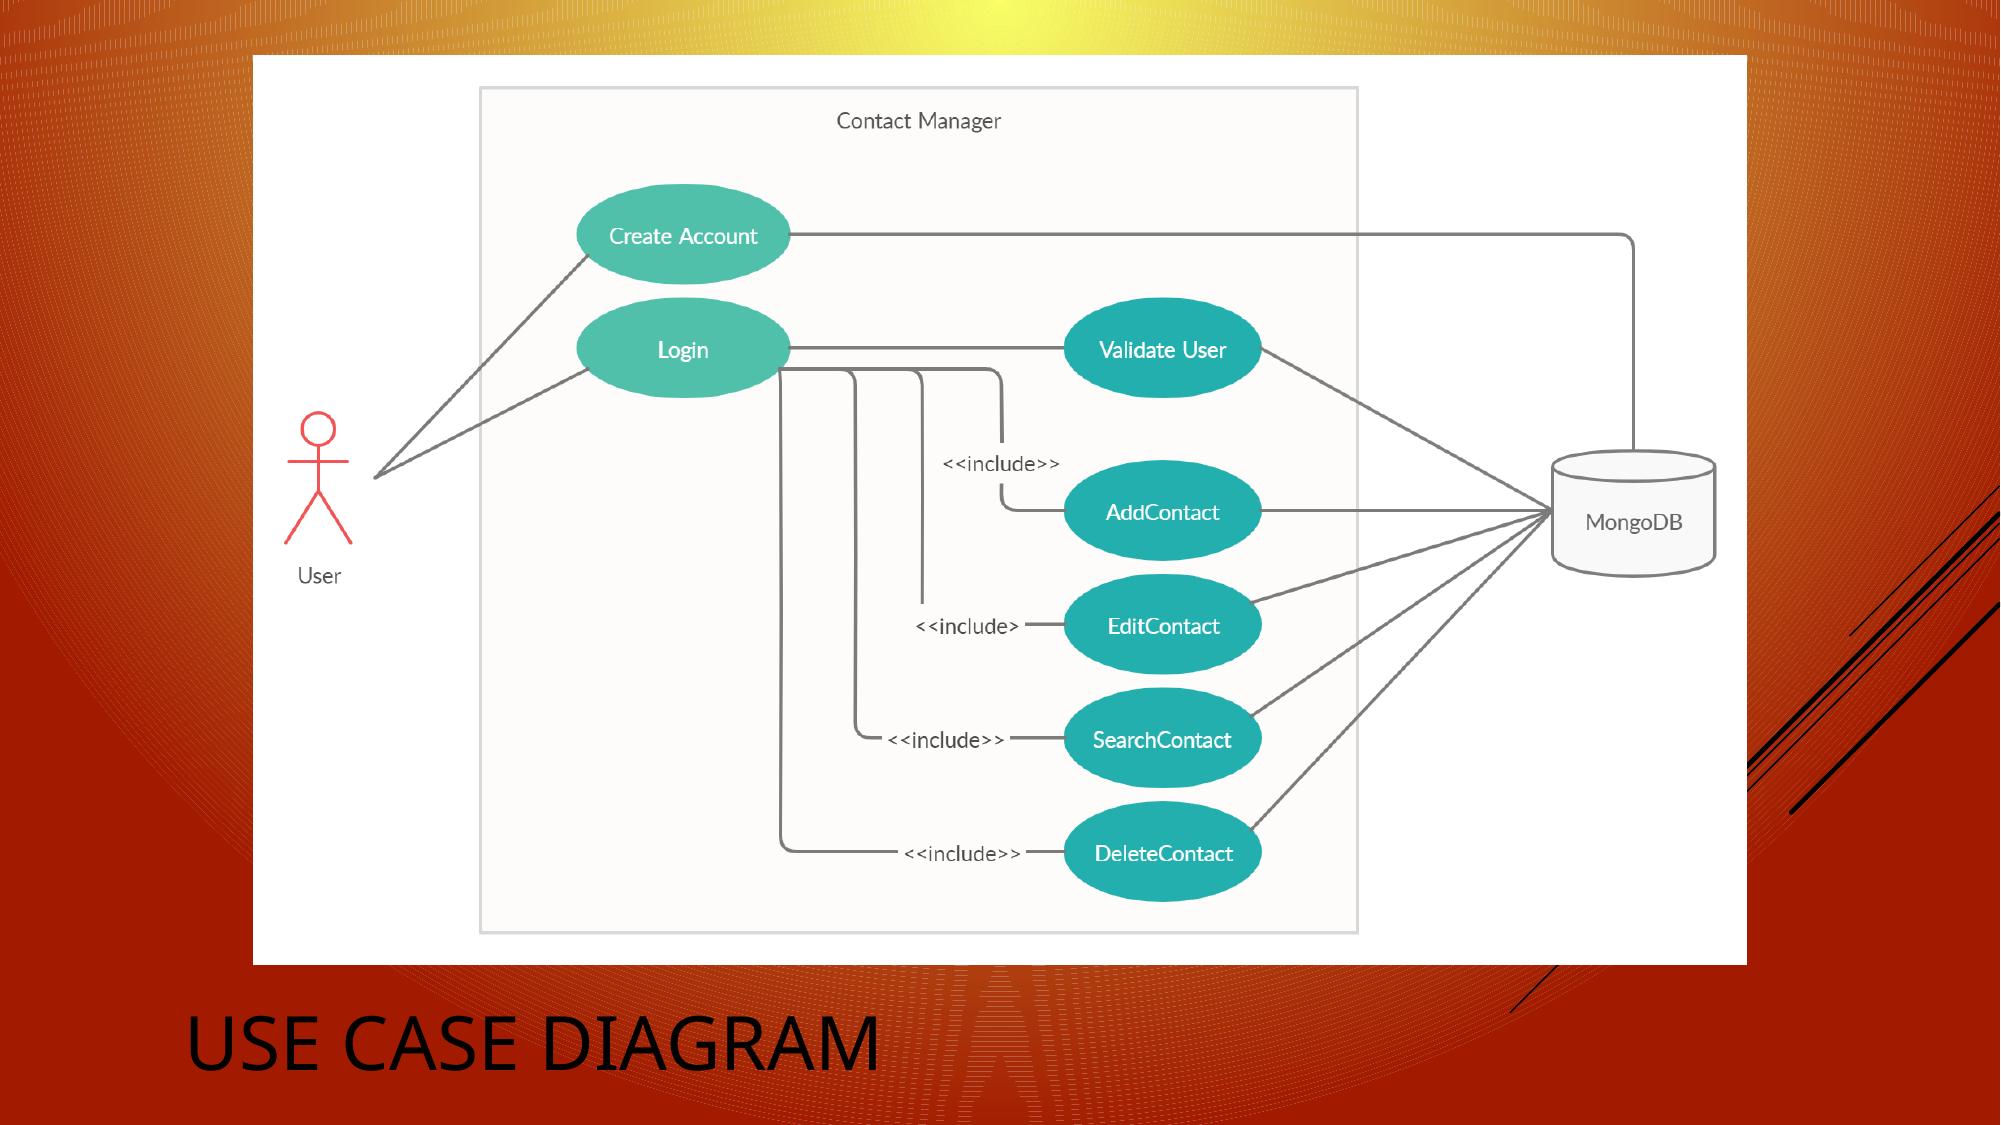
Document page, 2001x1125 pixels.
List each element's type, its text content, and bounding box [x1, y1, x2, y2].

title Use Case Diagram [169, 916, 1570, 1125]
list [253, 55, 1747, 965]
